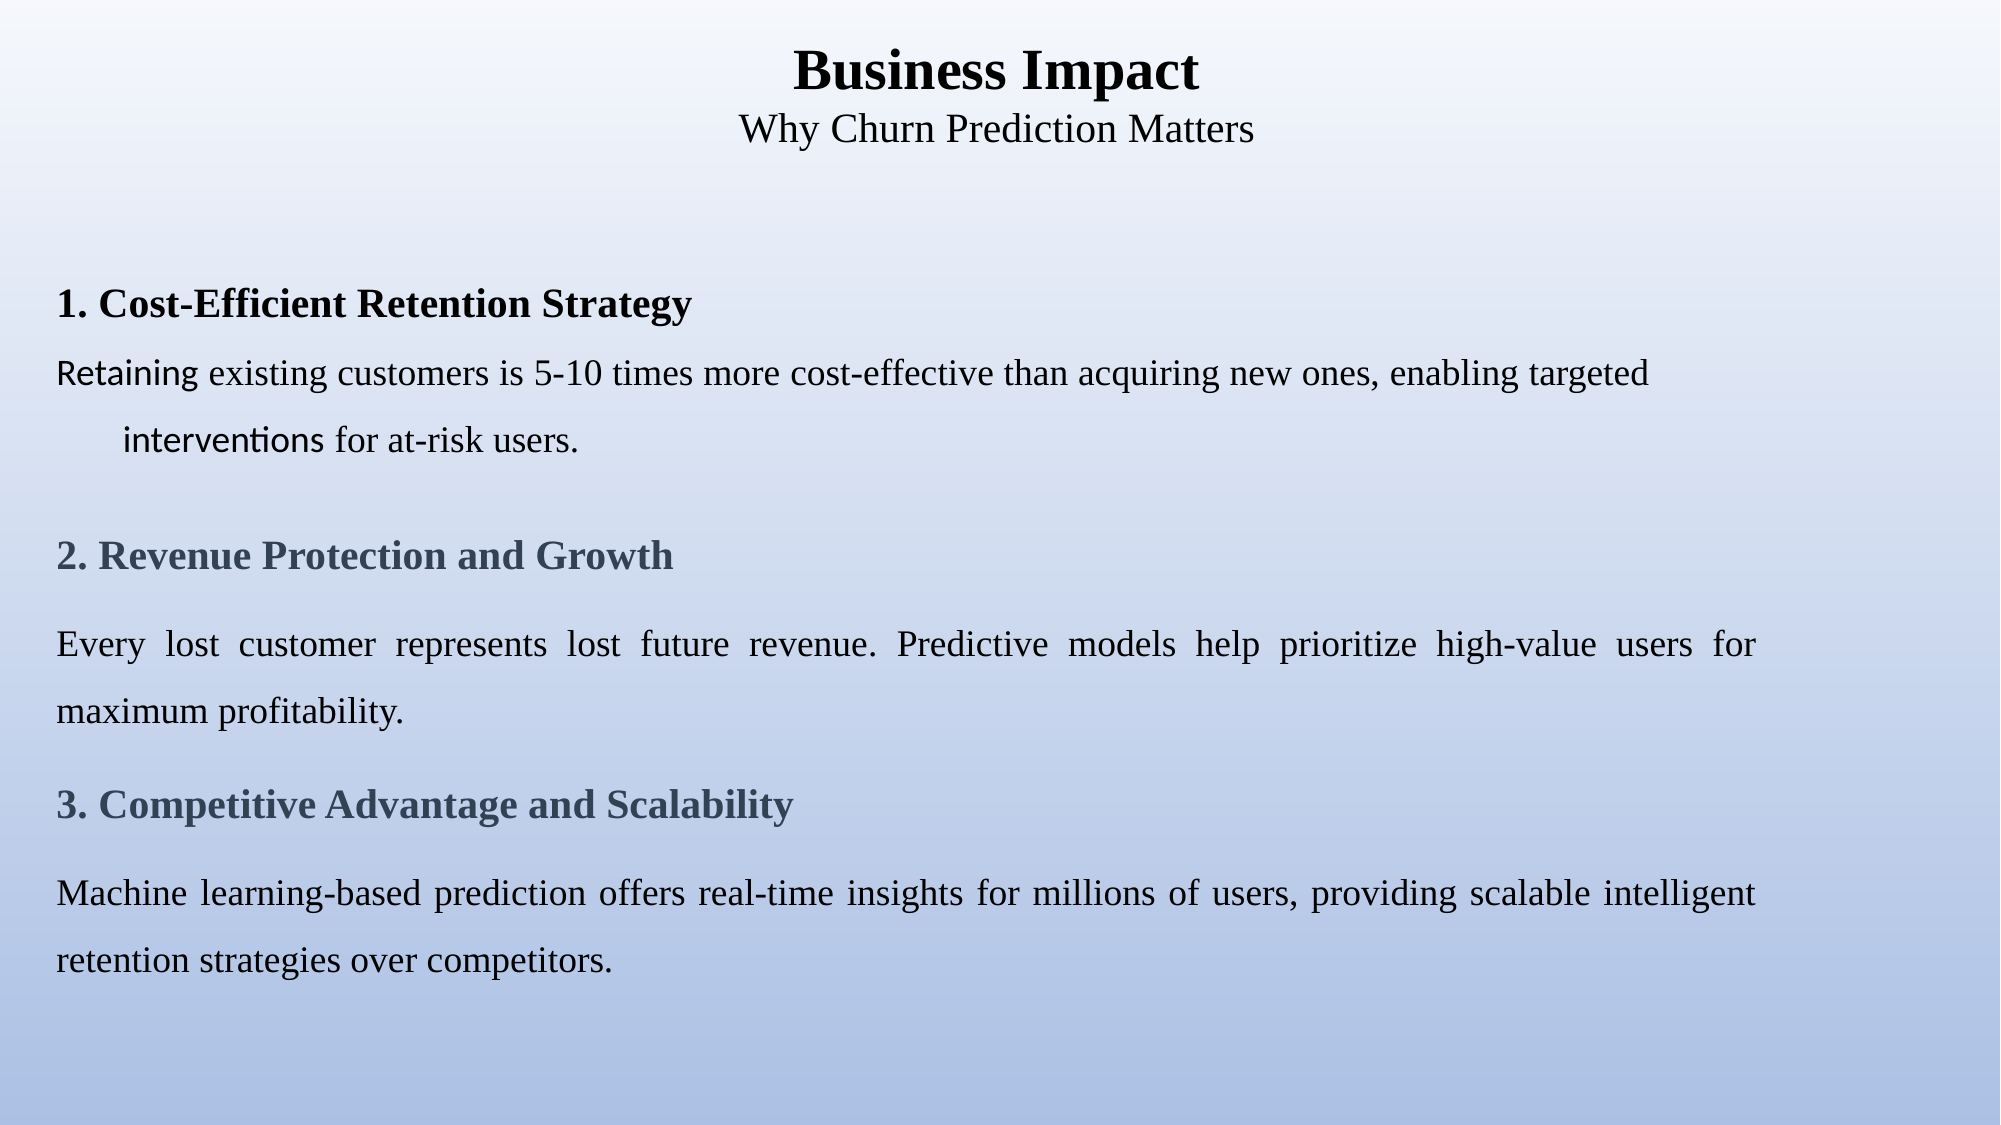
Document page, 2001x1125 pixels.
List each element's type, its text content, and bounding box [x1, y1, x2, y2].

text_box 2. Revenue Protection and Growth Every lost customer represents lost future revenue. Predictive models help prioritize high-value users for maximum profitability. [41, 495, 1774, 739]
text_box 1. Cost-Efficient Retention Strategy Retaining existing customers is 5-10 times more cost-effective than acquiring new ones, enabling targeted interventions for at-risk users. [41, 242, 1774, 468]
text_box Business Impact Why Churn Prediction Matters [41, 23, 1952, 159]
text_box 3. Competitive Advantage and Scalability Machine learning-based prediction offers real-time insights for millions of users, providing scalable intelligent retention strategies over competitors. [41, 743, 1774, 988]
